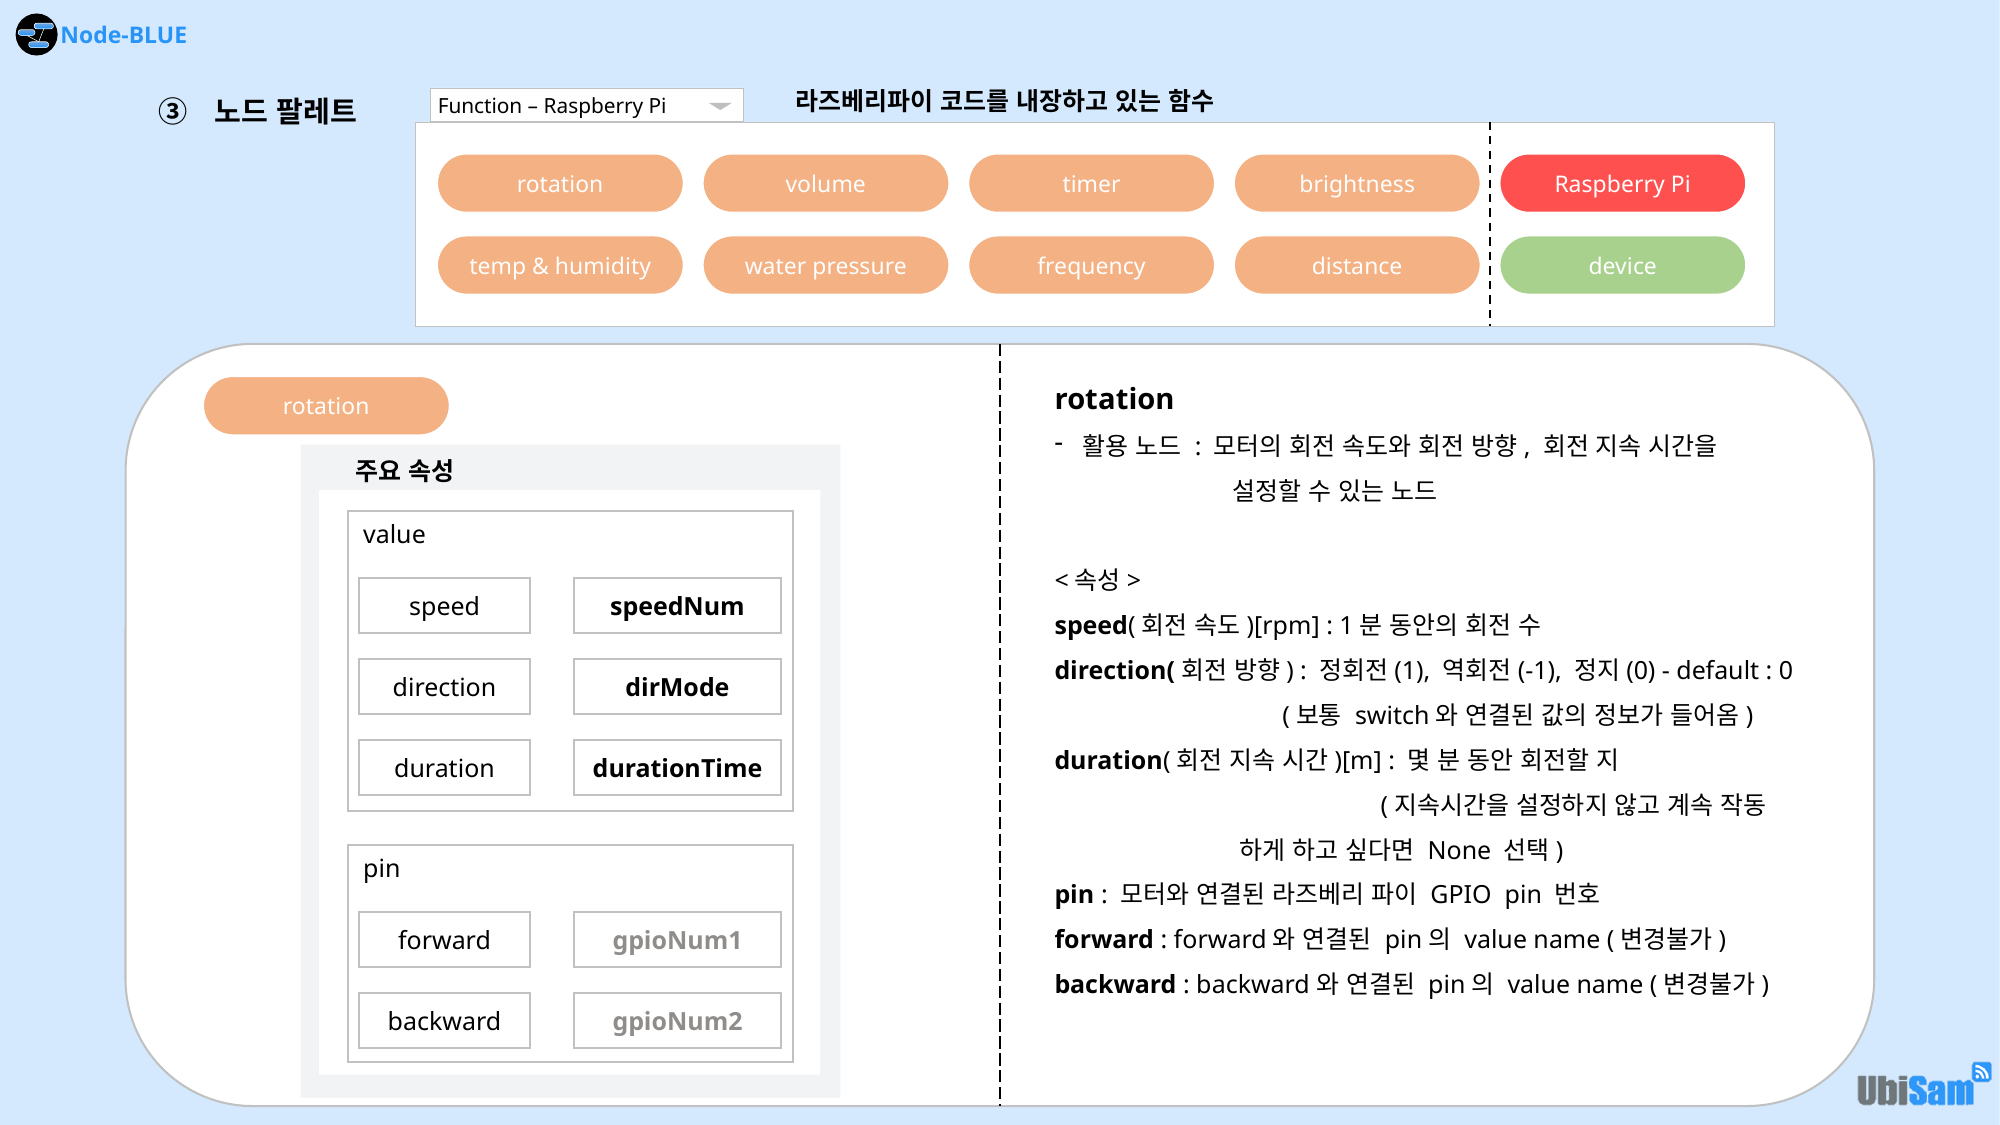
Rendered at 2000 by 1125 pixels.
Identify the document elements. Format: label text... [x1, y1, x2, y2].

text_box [300, 444, 841, 1098]
text_box 라즈베리파이 코드를 내장하고 있는 함수 [781, 77, 1230, 87]
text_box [415, 87, 1774, 327]
picture [1848, 1058, 1997, 1107]
text_box rotation 활용 노드 : 모터의 회전 속도와 회전 방향, 회전 지속 시간을 설정할 수 있는 노드 <속성> speed(회전 속도)[rpm] : 1분 동안의 회전 수 direction(회전 방향) : 정회전(1), 역회전(-1), 정지(0) - default : 0 (보통 switch와 연결된 값의 정보가 들어옴) duration(회전 지속 시간)[m] : 몇 분 동안 회전할 지 (지속시간을 설정하지 않고 계속 작동 하게 하고 싶다면 None 선택) pin : 모터와 연결된 라즈베리 파이 GPIO pin 번호 forward : forward와 연결된 pin의 value name (변경불가) backward : backward와 연결된 pin의 value name (변경불가) [1039, 355, 1827, 1051]
text_box rotation [201, 374, 451, 437]
text_box 노드 팔레트 [143, 85, 399, 136]
